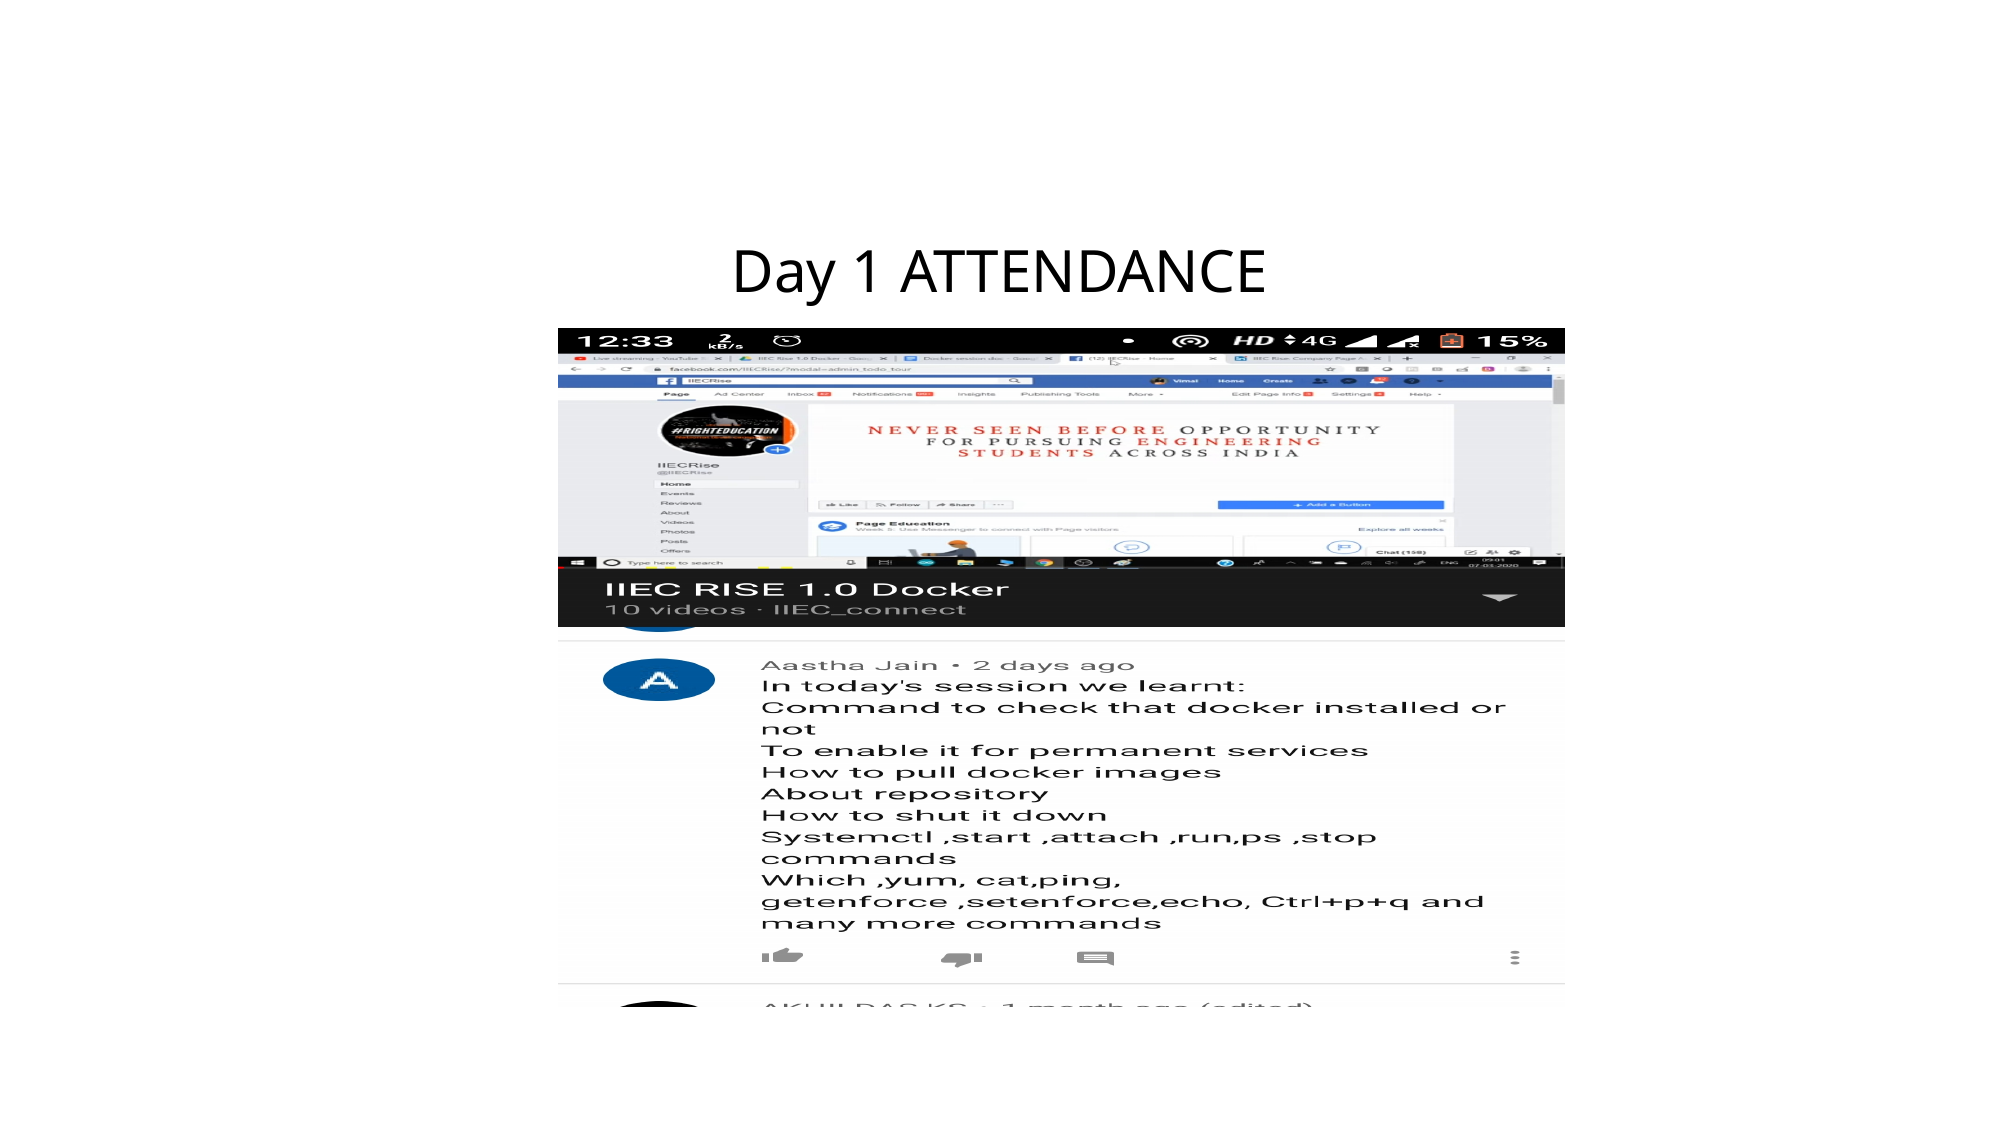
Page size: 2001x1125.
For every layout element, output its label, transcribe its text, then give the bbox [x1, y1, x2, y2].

title Day 1 ATTENDANCE [249, 118, 1750, 313]
picture [558, 328, 1565, 1007]
